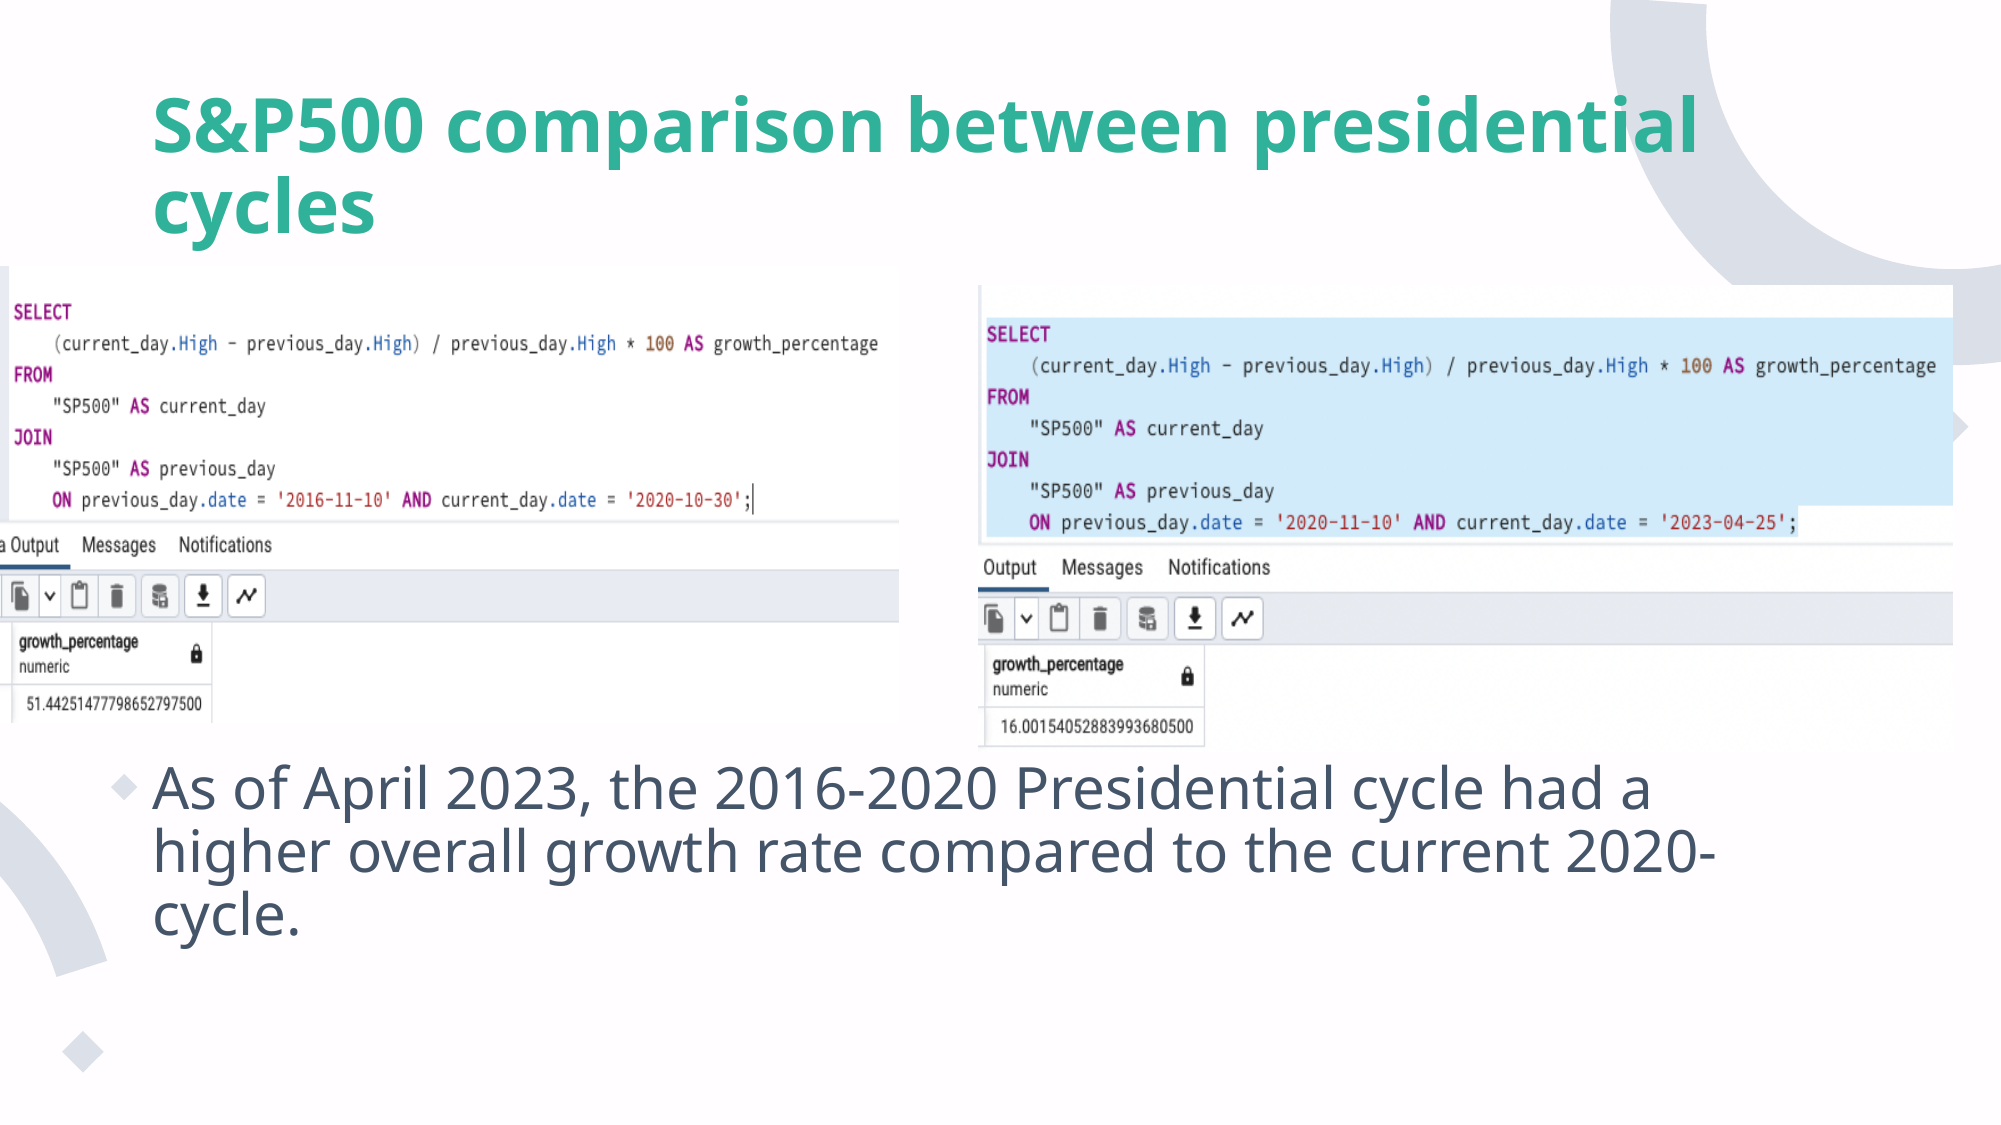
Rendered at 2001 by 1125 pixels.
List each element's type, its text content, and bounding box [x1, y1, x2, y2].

picture [978, 285, 1953, 752]
picture [0, 265, 899, 723]
title S&P500 comparison between presidential cycles [137, 59, 1863, 278]
list As of April 2023, the 2016-2020 Presidential cycle had a higher overall growth rate compared to the current 2020- cycle. [137, 751, 1863, 1014]
